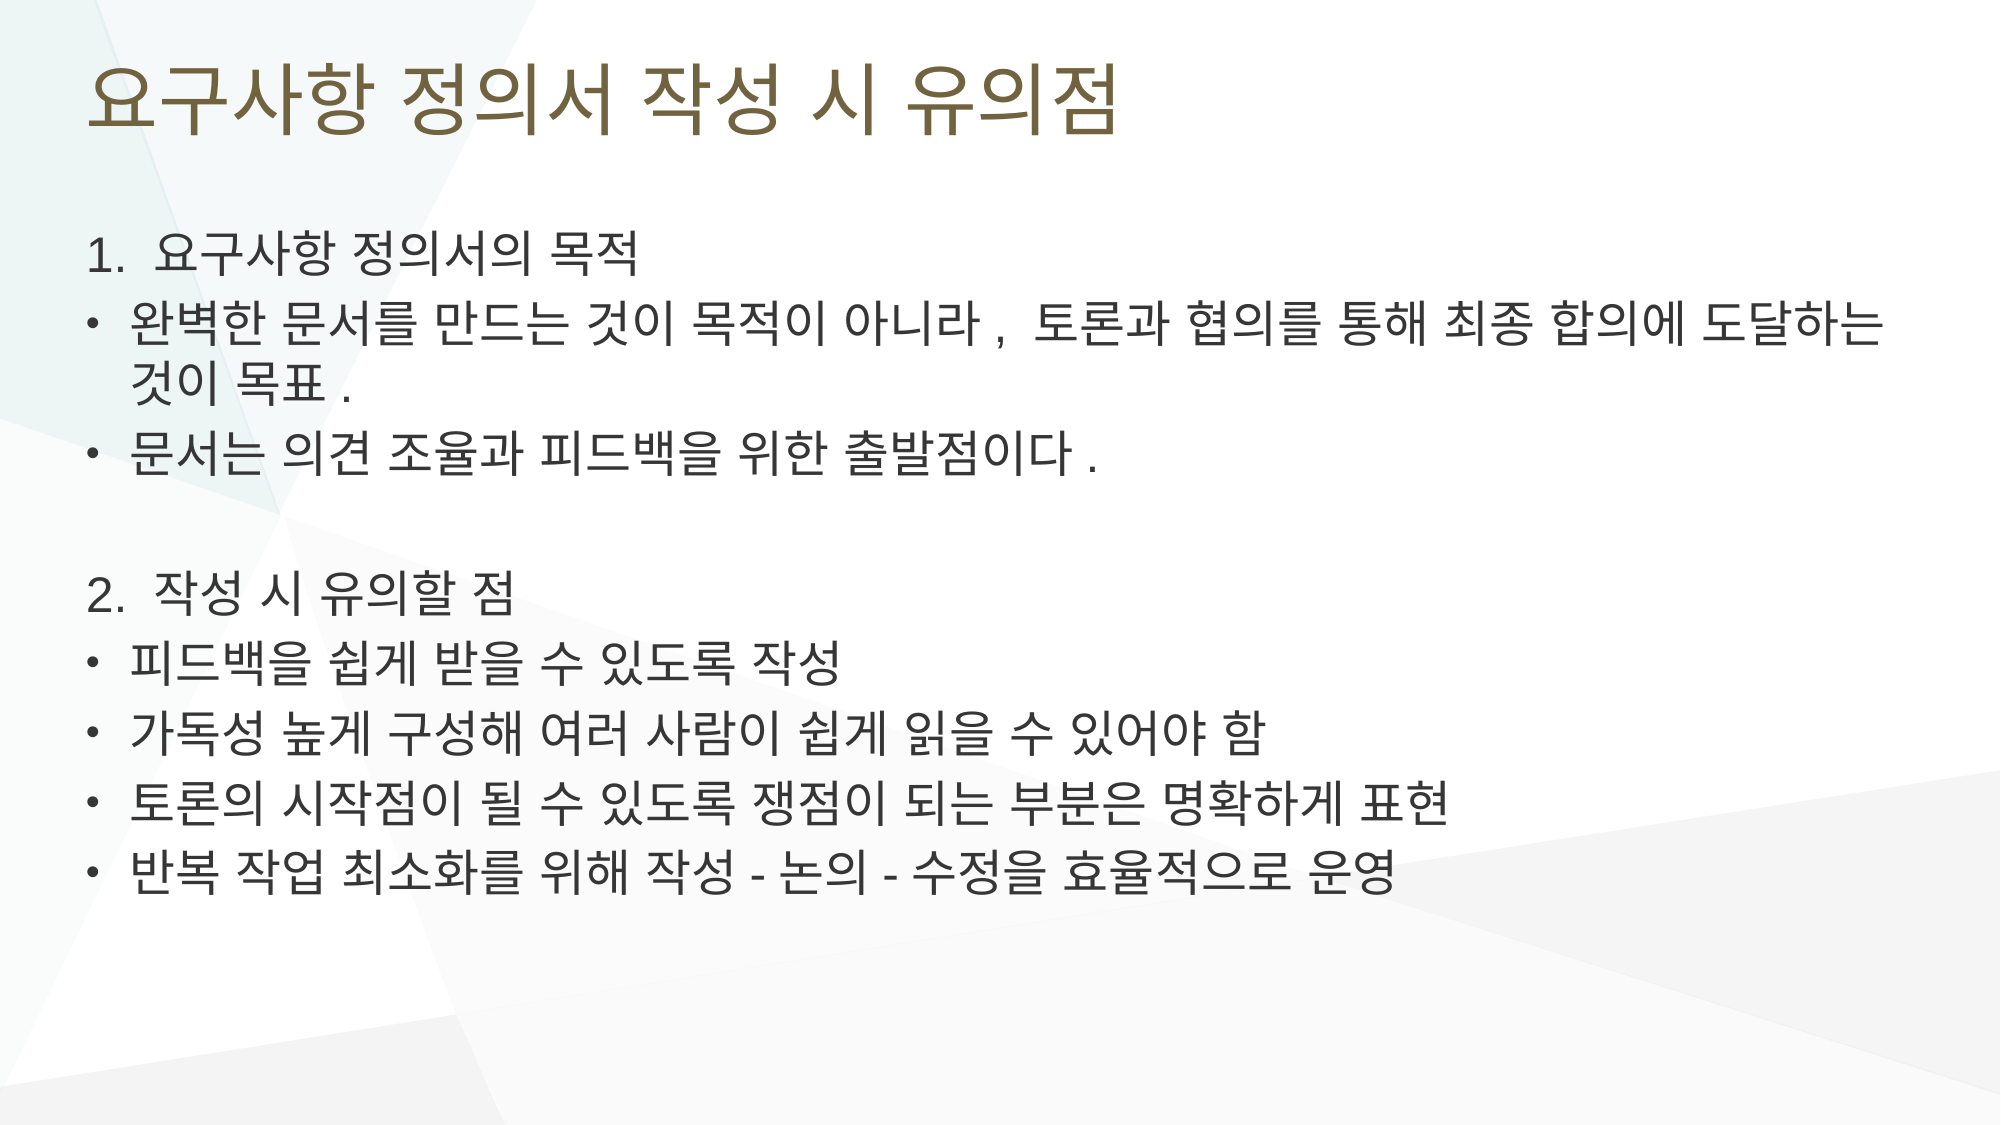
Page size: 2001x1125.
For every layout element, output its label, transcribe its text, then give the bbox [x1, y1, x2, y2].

list 1. 요구사항 정의서의 목적 완벽한 문서를 만드는 것이 목적이 아니라, 토론과 협의를 통해 최종 합의에 도달하는 것이 목표. 문서는 의견 조율과 피드백을 위한 출발점이다. 2. 작성 시 유의할 점 피드백을 쉽게 받을 수 있도록 작성 가독성 높게 구성해 여러 사람이 쉽게 읽을 수 있어야 함 토론의 시작점이 될 수 있도록 쟁점이 되는 부분은 명확하게 표현 반복 작업 최소화를 위해 작성-논의-수정을 효율적으로 운영 [70, 214, 1925, 1029]
title 요구사항 정의서 작성 시 유의점 [70, 20, 1925, 175]
